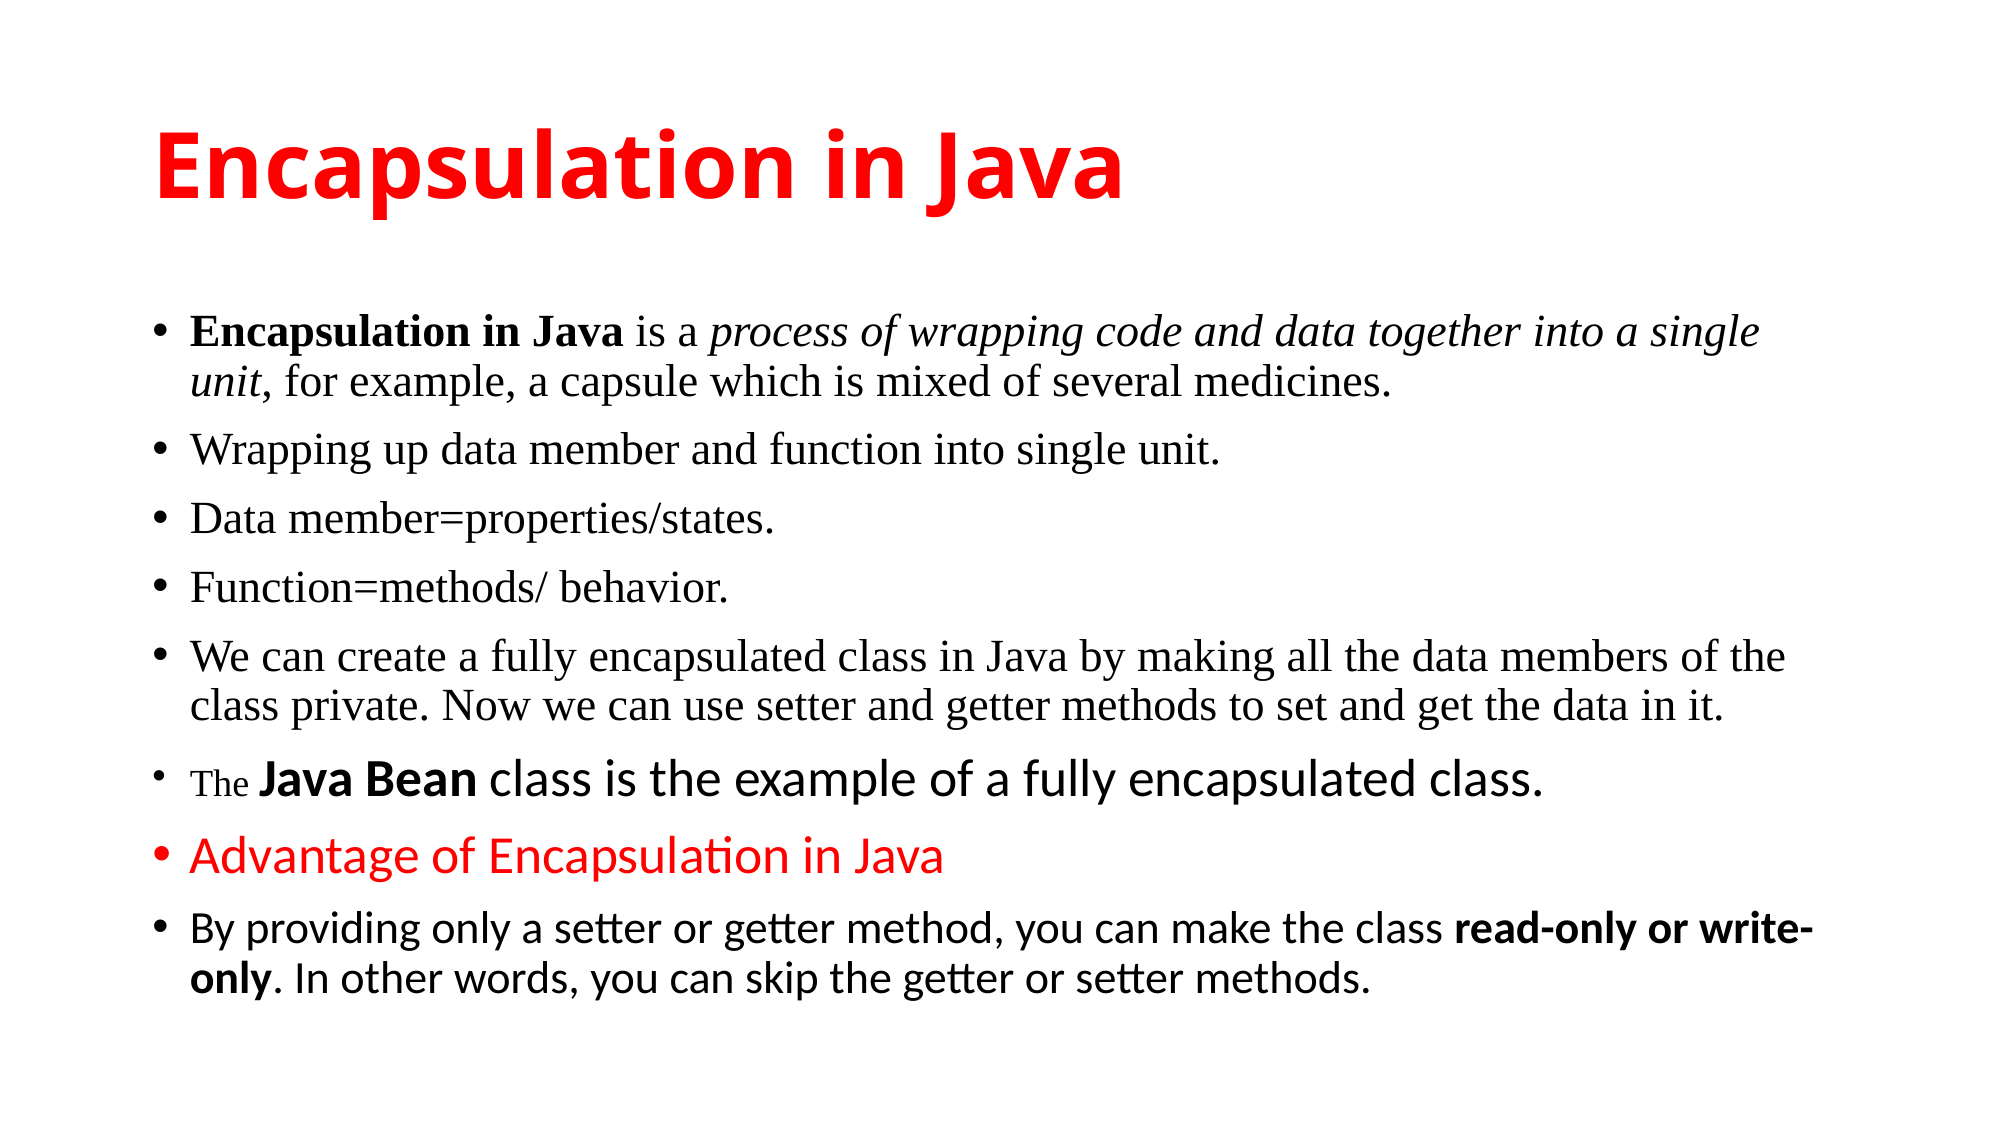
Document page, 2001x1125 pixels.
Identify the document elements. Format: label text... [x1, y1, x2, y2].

title Encapsulation in Java [137, 59, 1863, 278]
list Encapsulation in Java is a process of wrapping code and data together into a single unit, for example, a capsule which is mixed of several medicines. Wrapping up data member and function into single unit. Data member=properties/states. Function=methods/ behavior. We can create a fully encapsulated class in Java by making all the data members of the class private. Now we can use setter and getter methods to set and get the data in it. The Java Bean class is the example of a fully encapsulated class. Advantage of Encapsulation in Java By providing only a setter or getter method, you can make the class read-only or write-only. In other words, you can skip the getter or setter methods. [137, 299, 1863, 1014]
